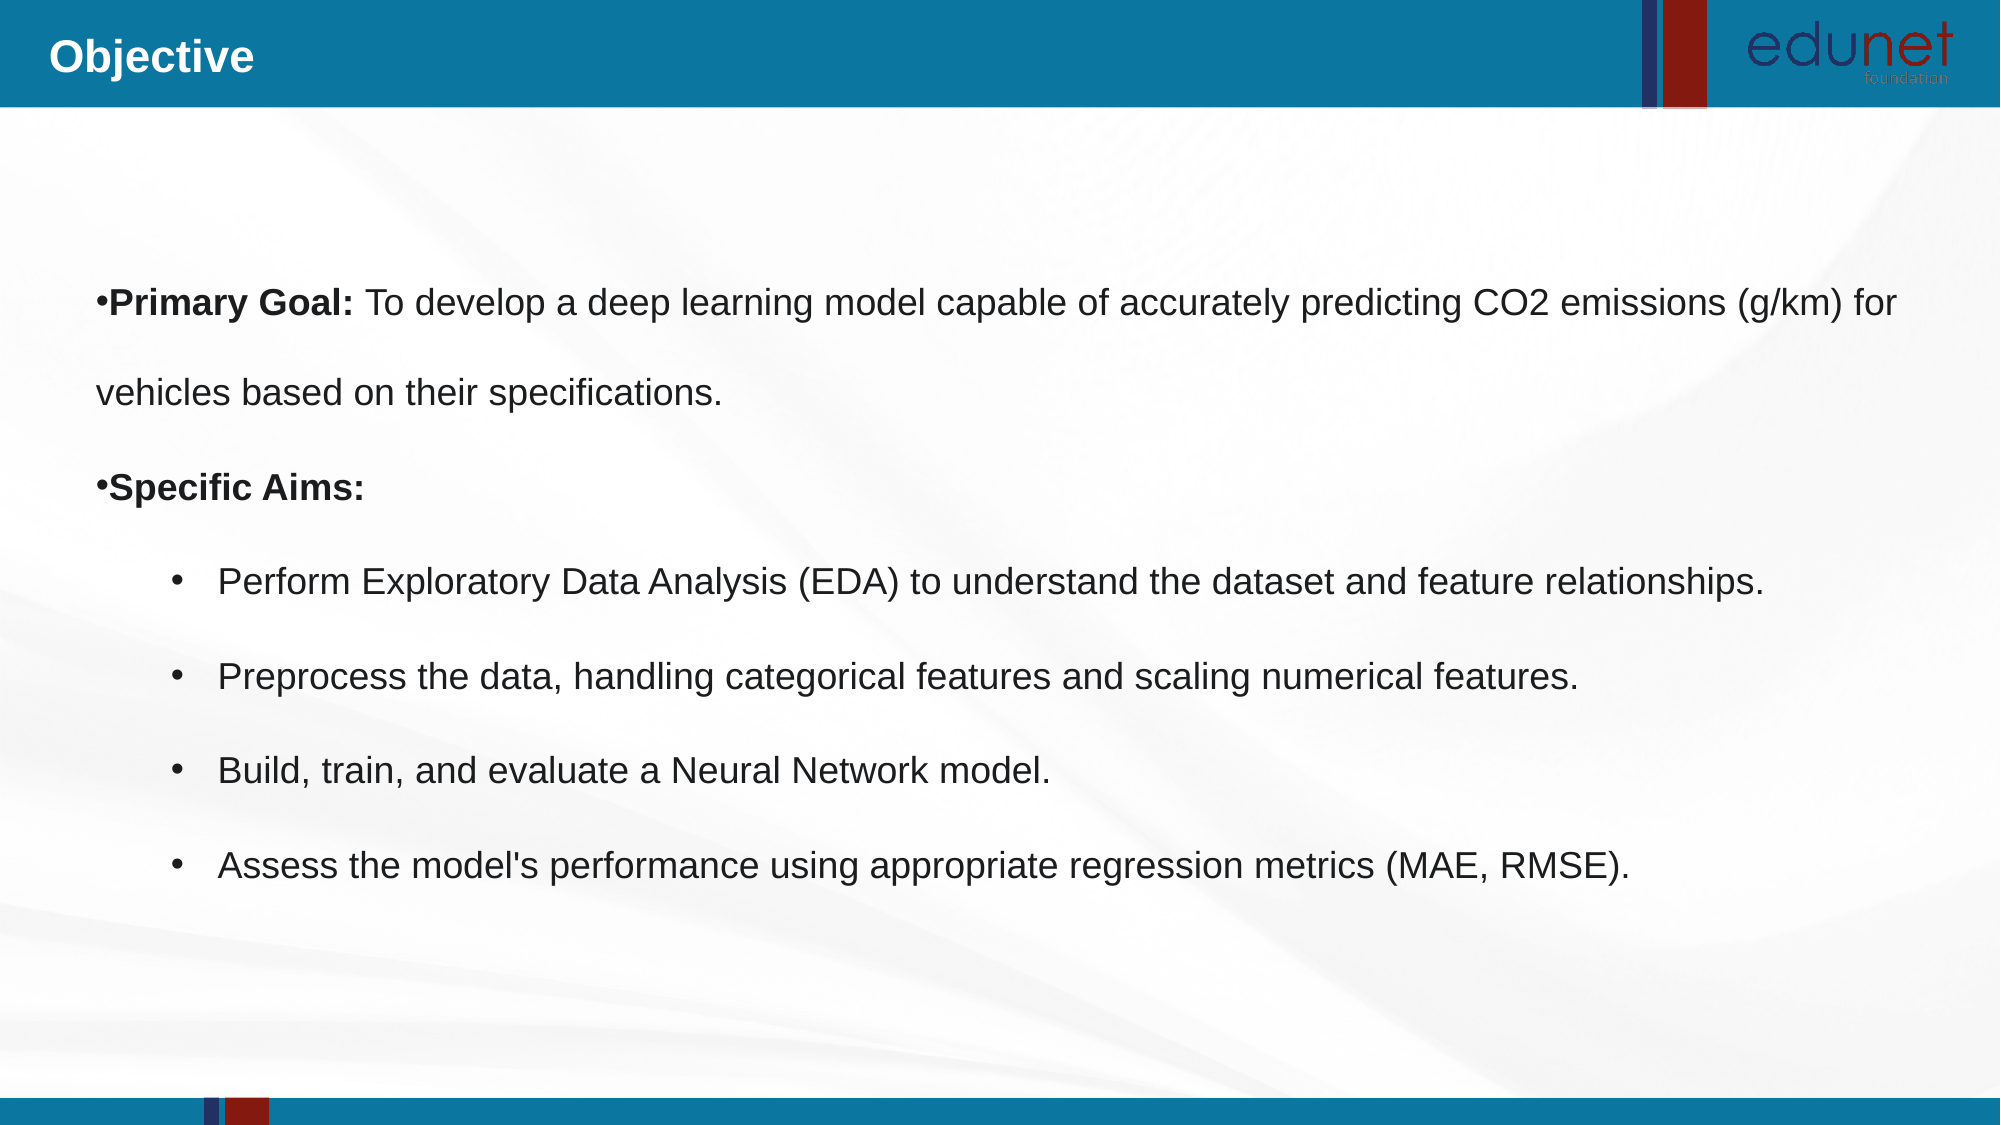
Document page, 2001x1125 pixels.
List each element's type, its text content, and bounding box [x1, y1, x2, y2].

text_box Objective [34, 18, 1966, 84]
text_box Primary Goal: To develop a deep learning model capable of accurately predicting CO2 emissions (g/km) for vehicles based on their specifications. Specific Aims: Perform Exploratory Data Analysis (EDA) to understand the dataset and feature relationships. Preprocess the data, handling categorical features and scaling numerical features. Build, train, and evaluate a Neural Network model. Assess the model's performance using appropriate regression metrics (MAE, RMSE). [81, 225, 1923, 894]
